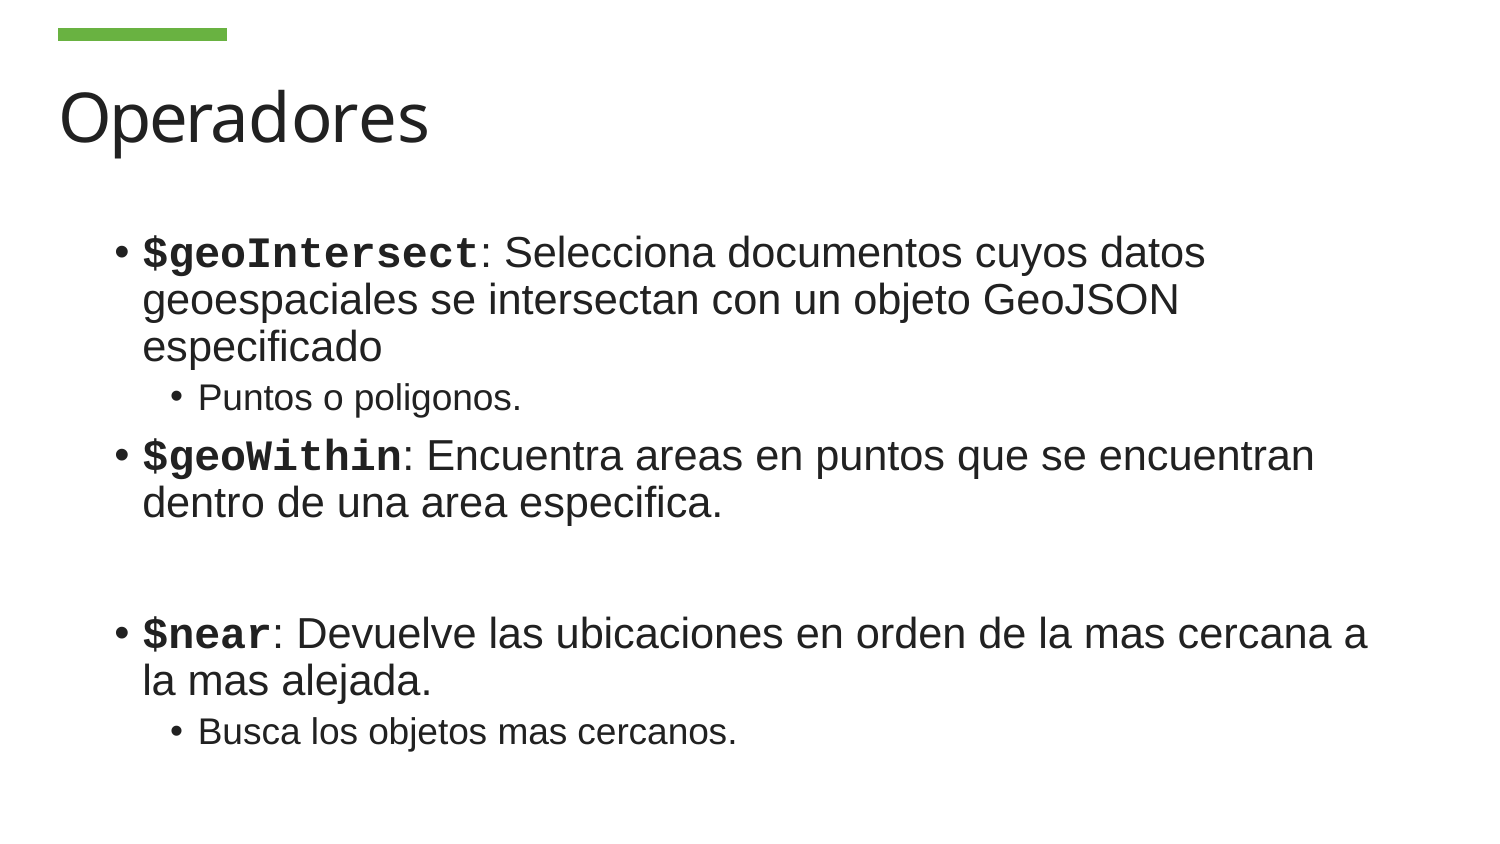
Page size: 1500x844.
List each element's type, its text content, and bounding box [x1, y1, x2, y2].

list $geoIntersect: Selecciona documentos cuyos datos geoespaciales se intersectan con un objeto GeoJSON especificado Puntos o poligonos. $geoWithin: Encuentra areas en puntos que se encuentran dentro de una area especifica. $near: Devuelve las ubicaciones en orden de la mas cercana a la mas alejada. Busca los objetos mas cercanos. [103, 224, 1397, 760]
title Operadores [46, 0, 1341, 164]
